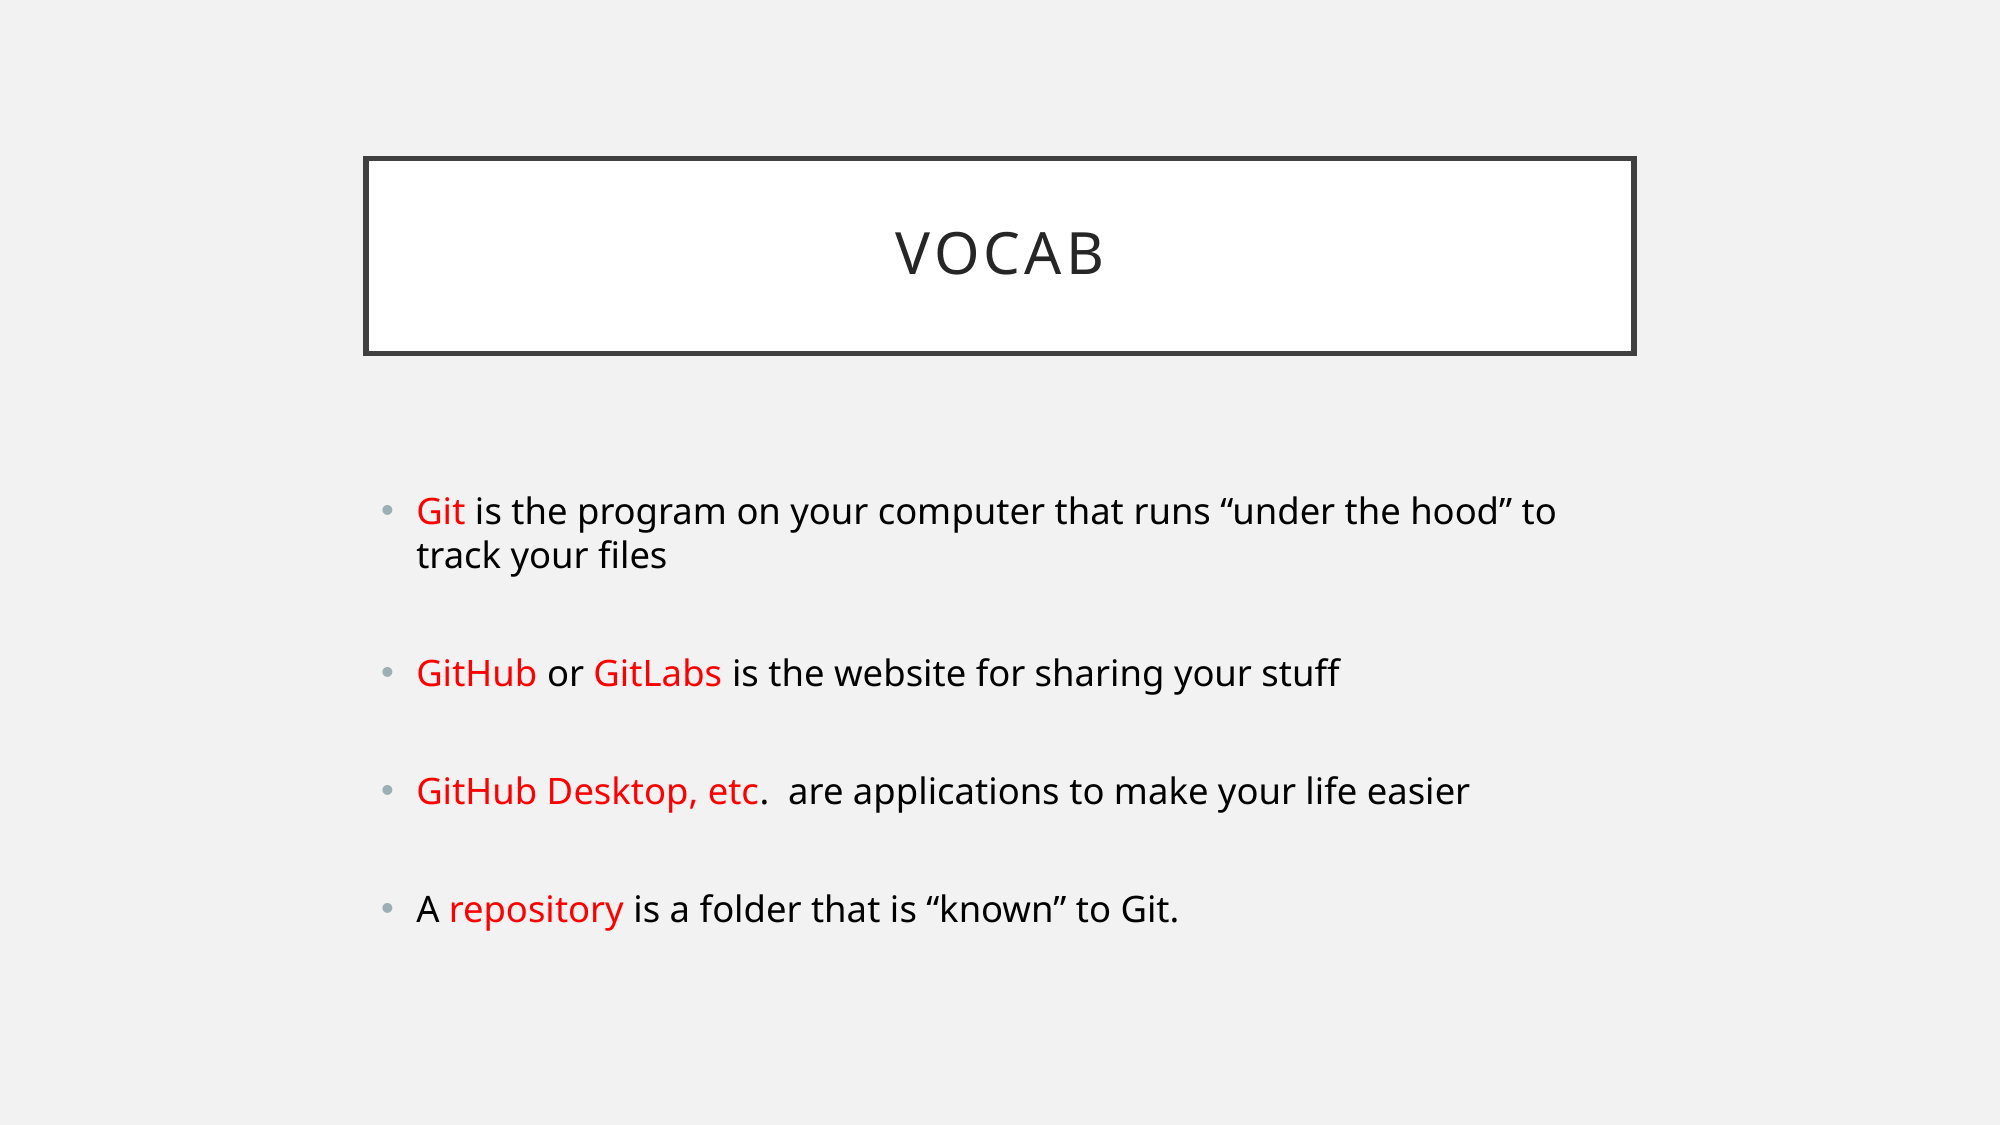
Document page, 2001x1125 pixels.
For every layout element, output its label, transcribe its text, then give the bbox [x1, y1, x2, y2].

title Vocab [363, 156, 1637, 356]
list Git is the program on your computer that runs “under the hood” to track your files GitHub or GitLabs is the website for sharing your stuff GitHub Desktop, etc. are applications to make your life easier A repository is a folder that is “known” to Git. [366, 432, 1634, 942]
